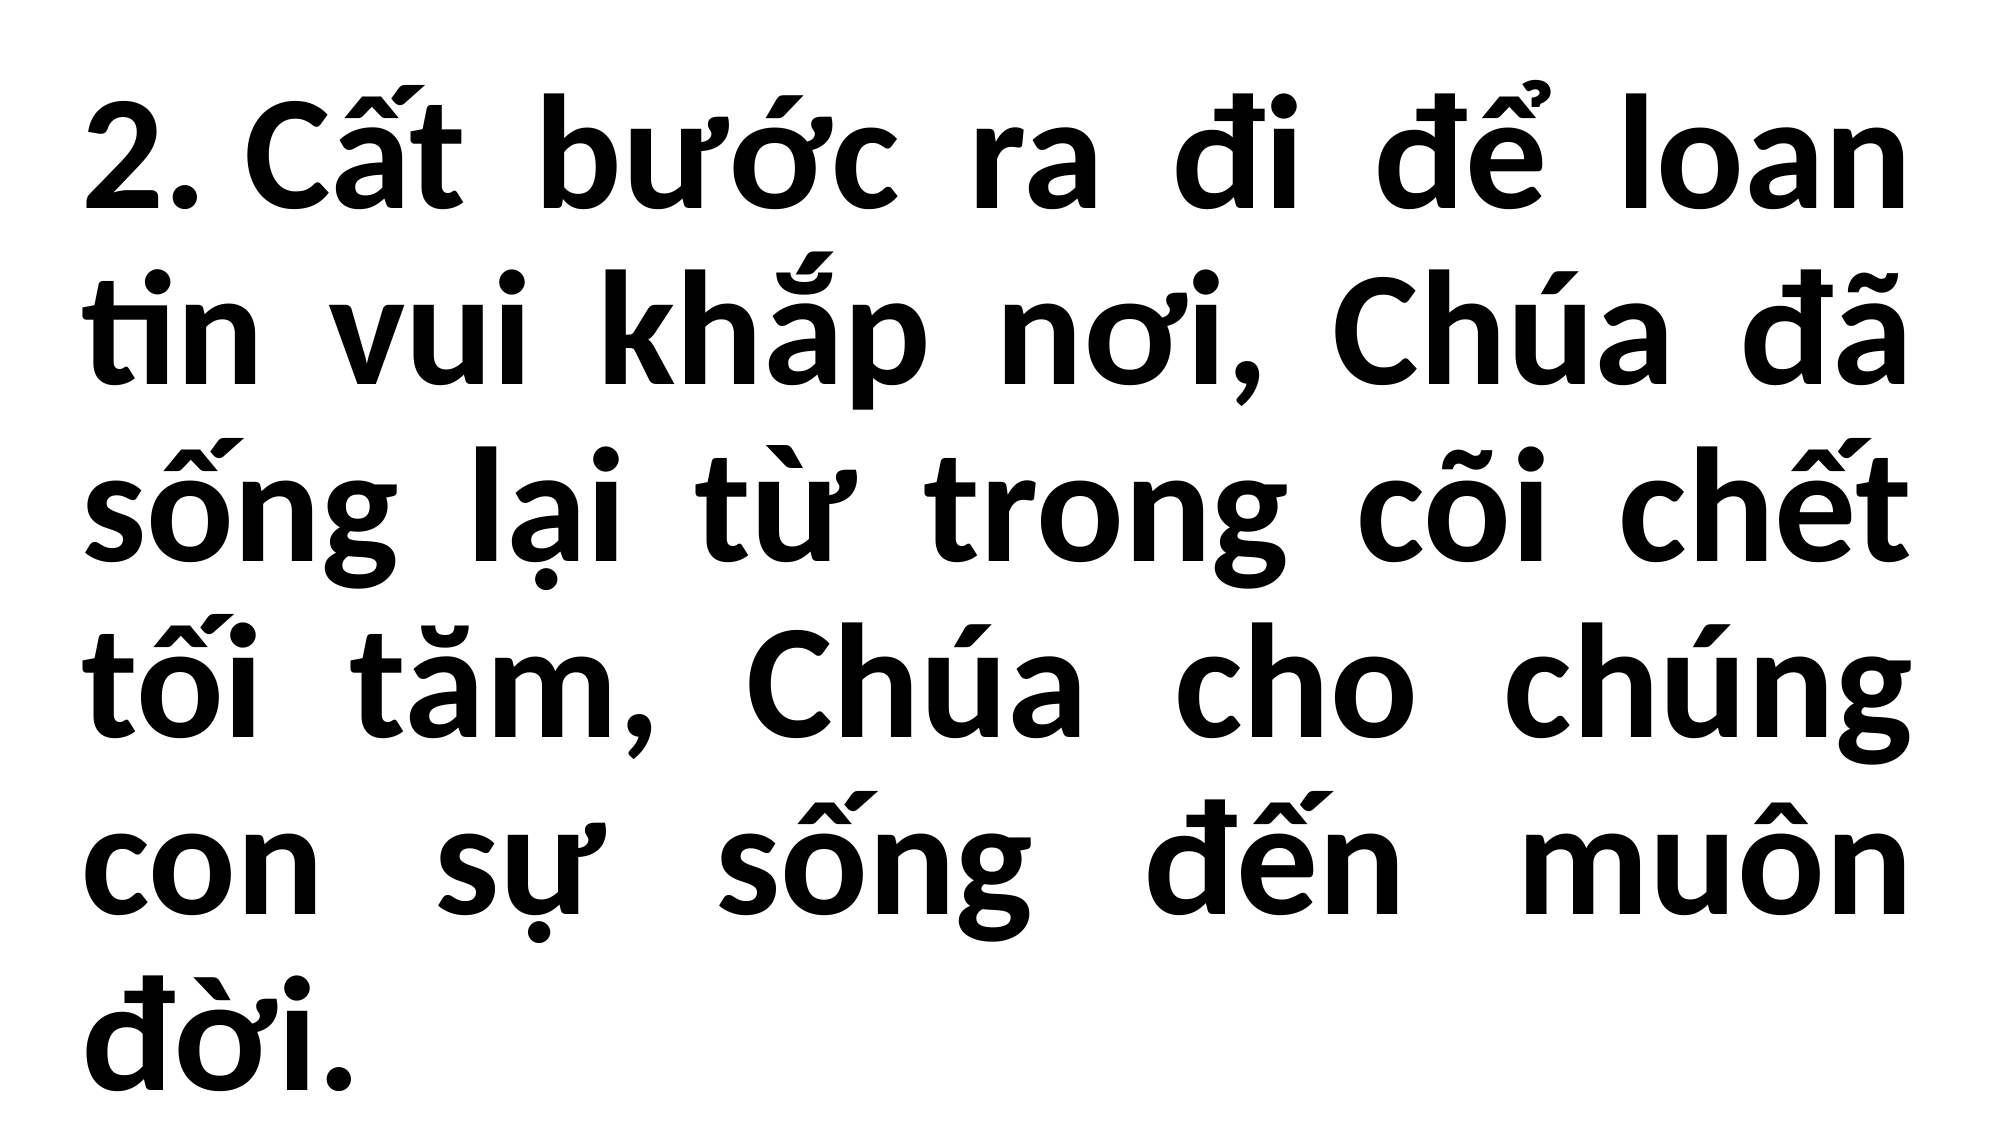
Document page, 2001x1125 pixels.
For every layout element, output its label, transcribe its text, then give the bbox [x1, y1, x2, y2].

list 2. Cất bước ra đi để loan tin vui khắp nơi, Chúa đã sống lại từ trong cõi chết tối tăm, Chúa cho chúng con sự sống đến muôn đời. [65, 59, 1928, 1125]
